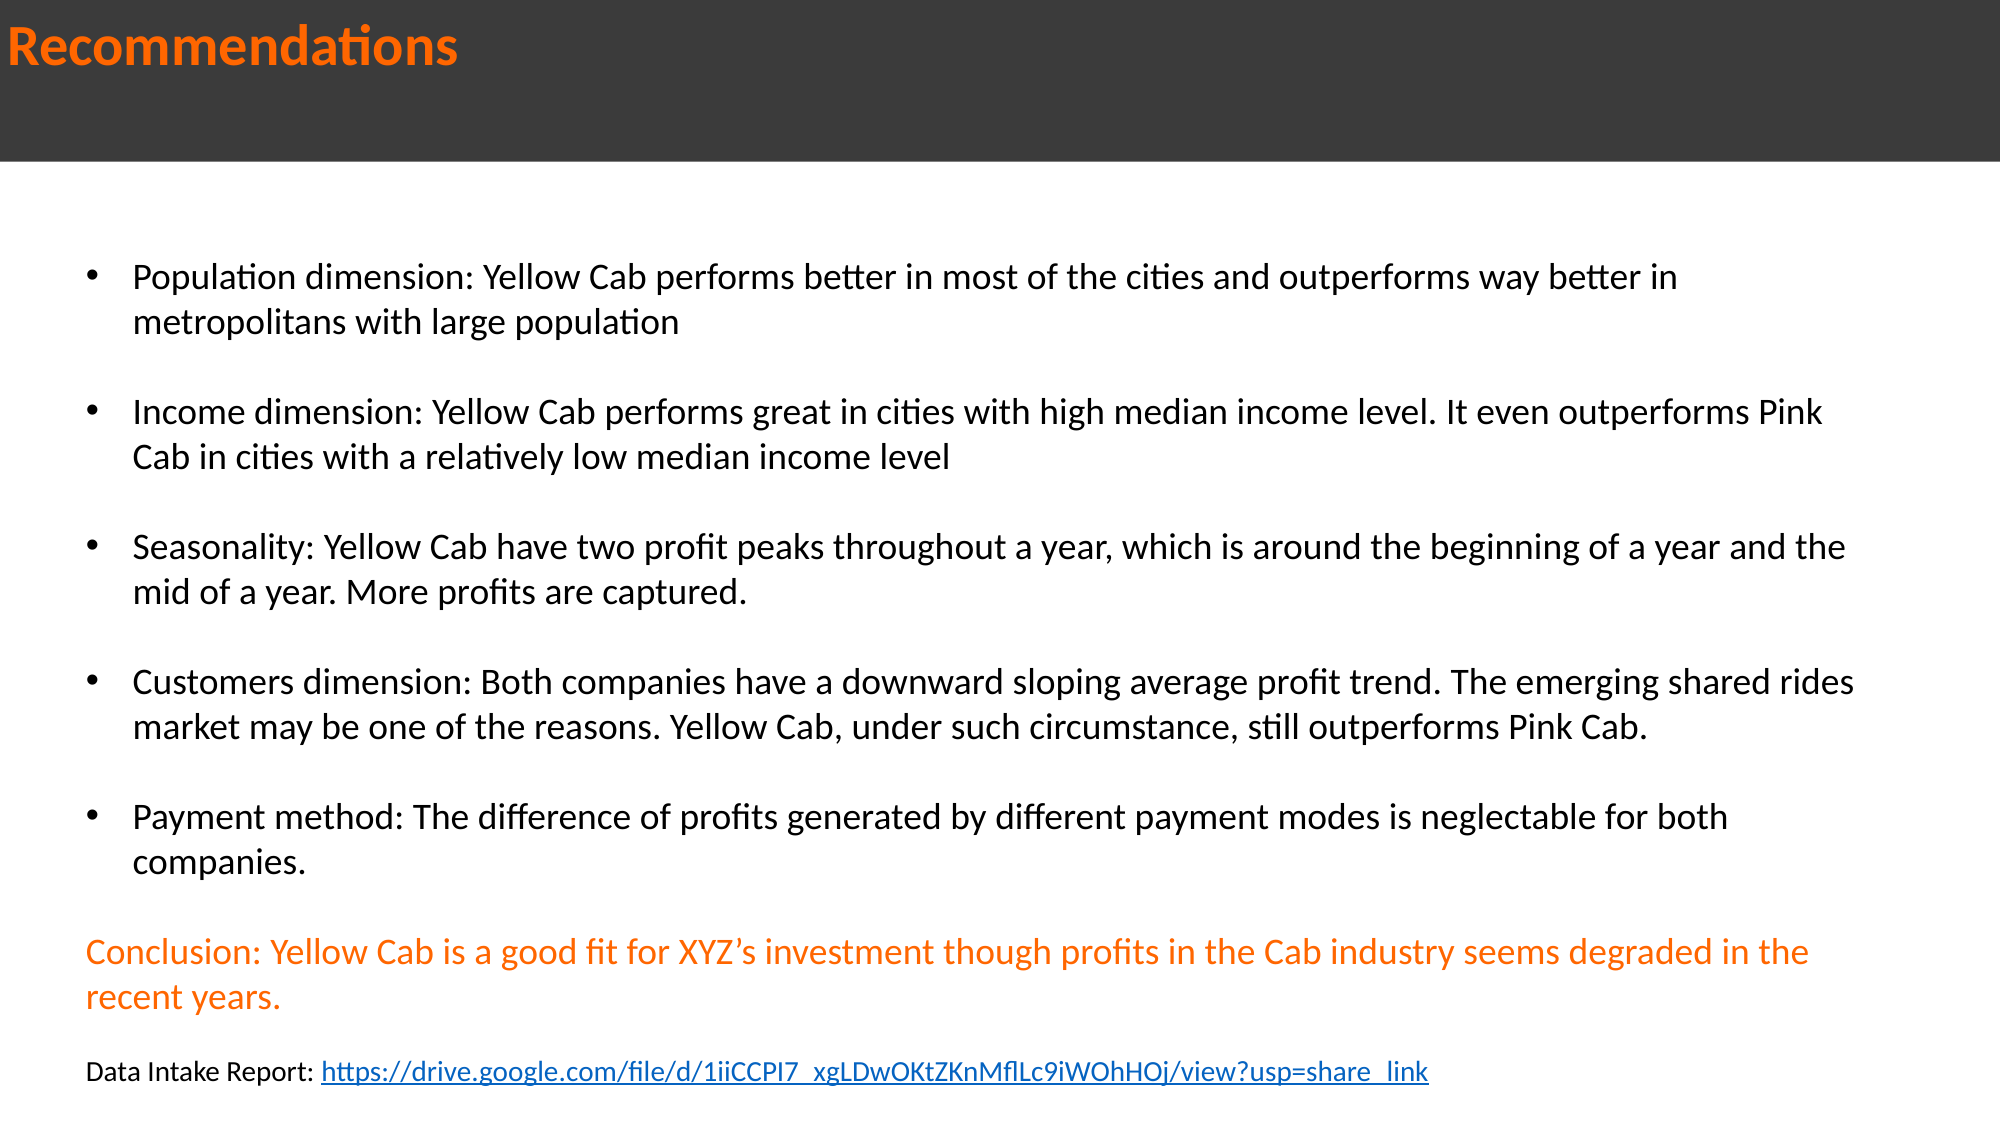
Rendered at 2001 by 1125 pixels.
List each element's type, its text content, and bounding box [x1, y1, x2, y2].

text_box Recommendations [0, 0, 2000, 162]
text_box Data Intake Report: https://drive.google.com/file/d/1iiCCPI7_xgLDwOKtZKnMflLc9iWOhHOj/view?usp=share_link [70, 1044, 1929, 1095]
text_box Population dimension: Yellow Cab performs better in most of the cities and outperforms way better in metropolitans with large population Income dimension: Yellow Cab performs great in cities with high median income level. It even outperforms Pink Cab in cities with a relatively low median income level Seasonality: Yellow Cab have two profit peaks throughout a year, which is around the beginning of a year and the mid of a year. More profits are captured. Customers dimension: Both companies have a downward sloping average profit trend. The emerging shared rides market may be one of the reasons. Yellow Cab, under such circumstance, still outperforms Pink Cab. Payment method: The difference of profits generated by different payment modes is neglectable for both companies. Conclusion: Yellow Cab is a good fit for XYZ’s investment though profits in the Cab industry seems degraded in the recent years. [71, 244, 1905, 1025]
